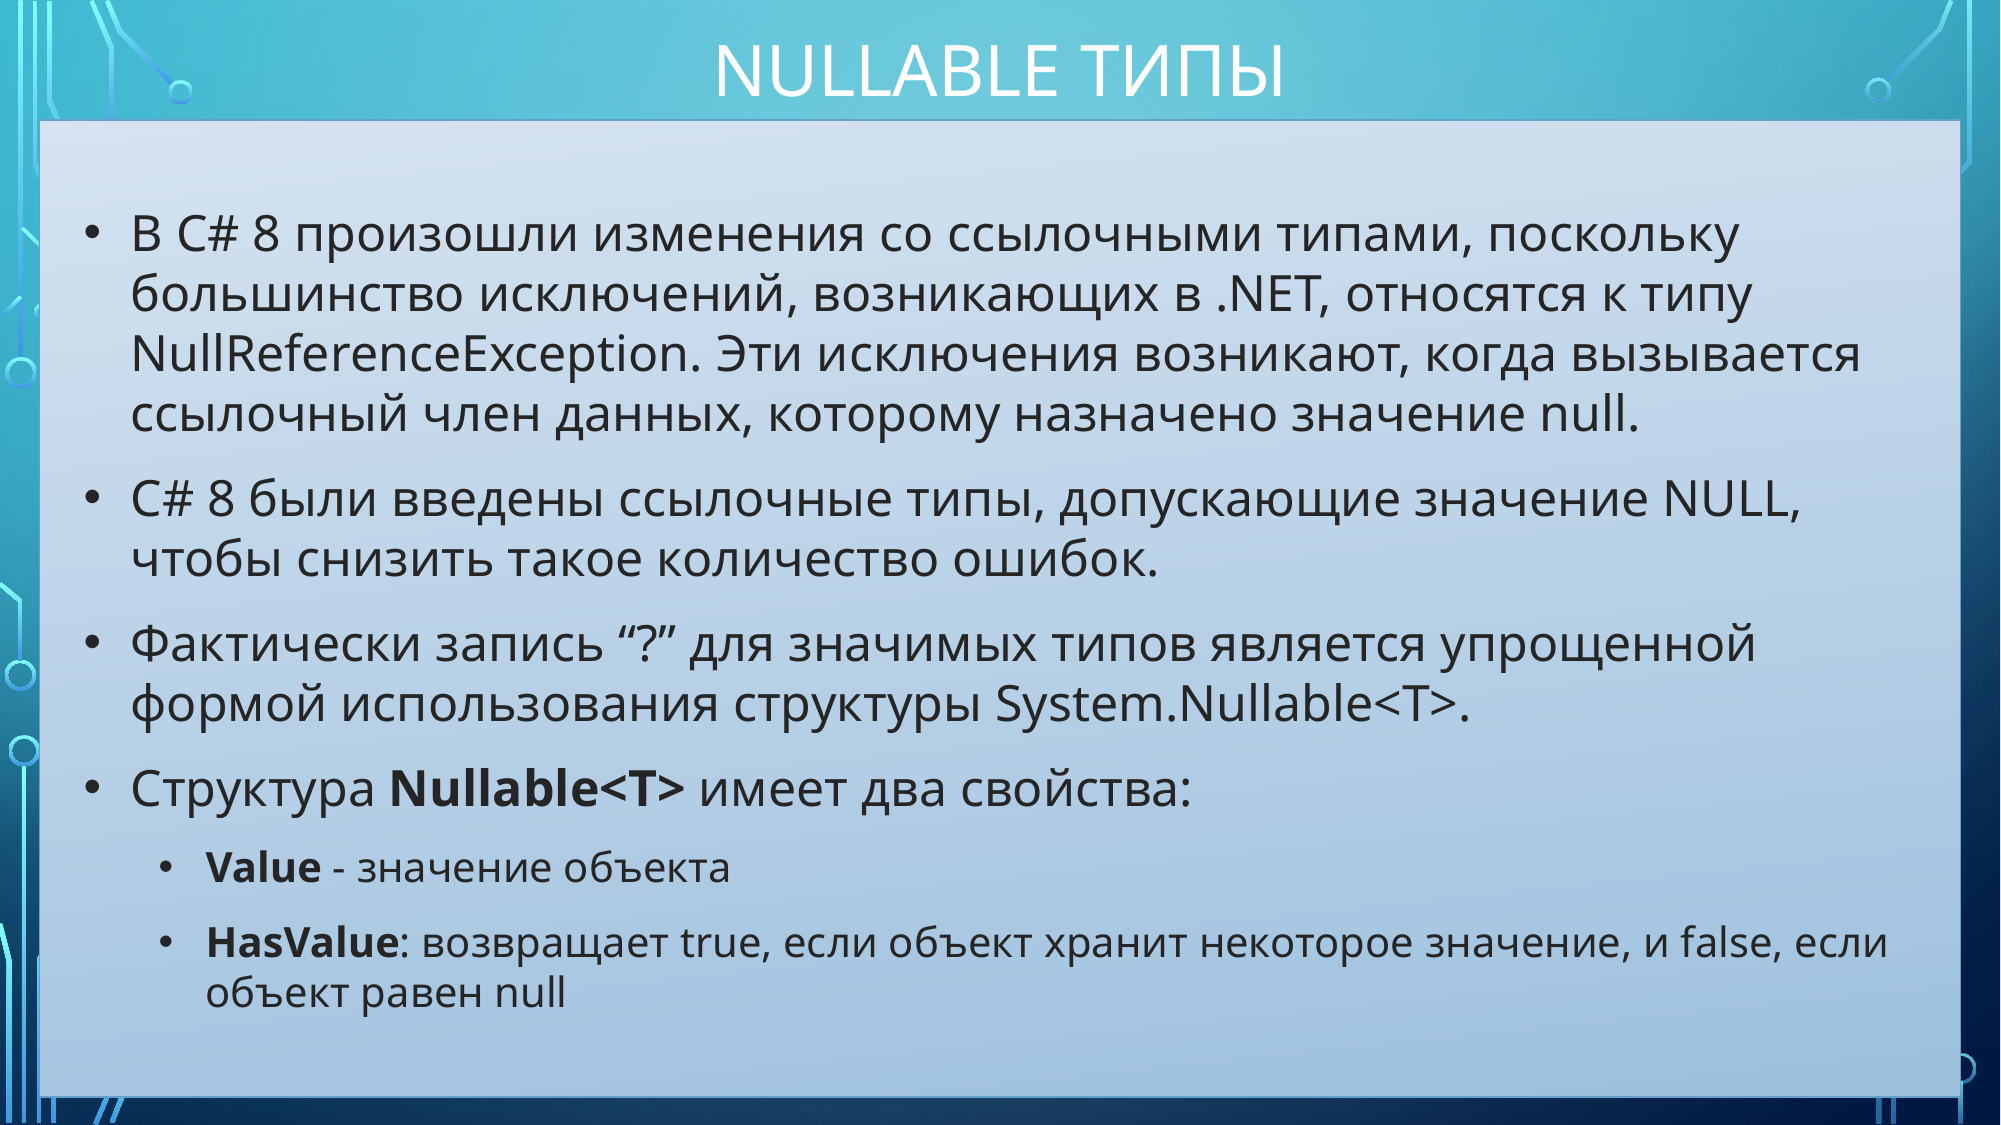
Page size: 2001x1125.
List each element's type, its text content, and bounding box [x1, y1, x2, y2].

title Nullable типы [187, 27, 1813, 119]
text_box В C# 8 произошли изменения со ссылочными типами, поскольку большинство исключений, возникающих в .NET, относятся к типу NullReferenceException. Эти исключения возникают, когда вызывается ссылочный член данных, которому назначено значение null. C# 8 были введены ссылочные типы, допускающие значение NULL, чтобы снизить такое количество ошибок. Фактически запись “?” для значимых типов является упрощенной формой использования структуры System.Nullable<T>. Структура Nullable<T> имеет два свойства: Value - значение объекта HasValue: возвращает true, если объект хранит некоторое значение, и false, если объект равен null [39, 119, 1961, 1098]
